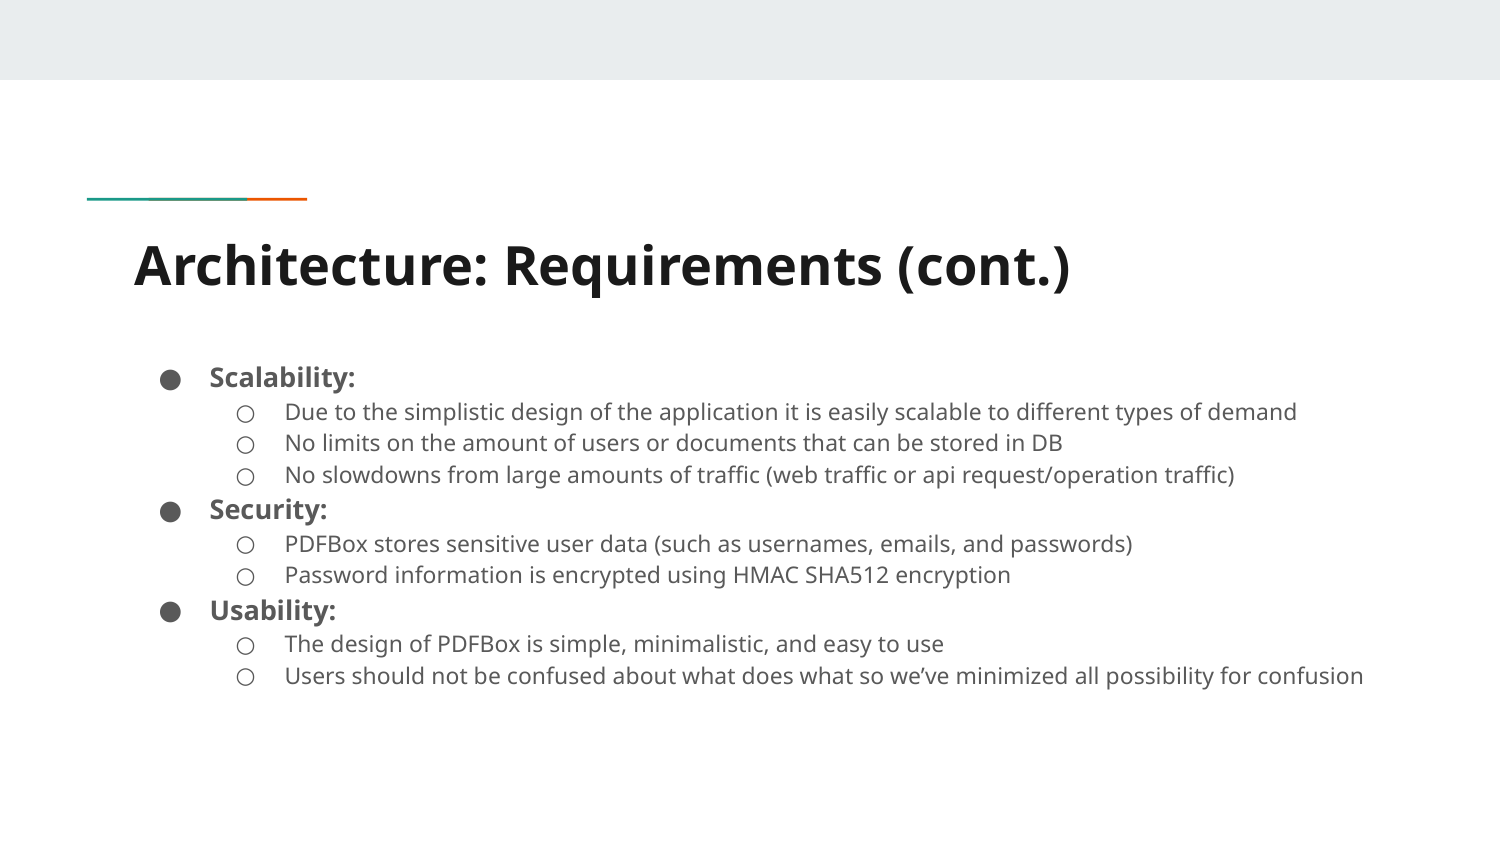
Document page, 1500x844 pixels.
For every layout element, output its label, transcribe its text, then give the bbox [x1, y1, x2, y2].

list Scalability: Due to the simplistic design of the application it is easily scalable to different types of demand No limits on the amount of users or documents that can be stored in DB No slowdowns from large amounts of traffic (web traffic or api request/operation traffic) Security: PDFBox stores sensitive user data (such as usernames, emails, and passwords) Password information is encrypted using HMAC SHA512 encryption Usability: The design of PDFBox is simple, minimalistic, and easy to use Users should not be confused about what does what so we’ve minimized all possibility for confusion [119, 341, 1381, 712]
title Architecture: Requirements (cont.) [119, 216, 1381, 305]
